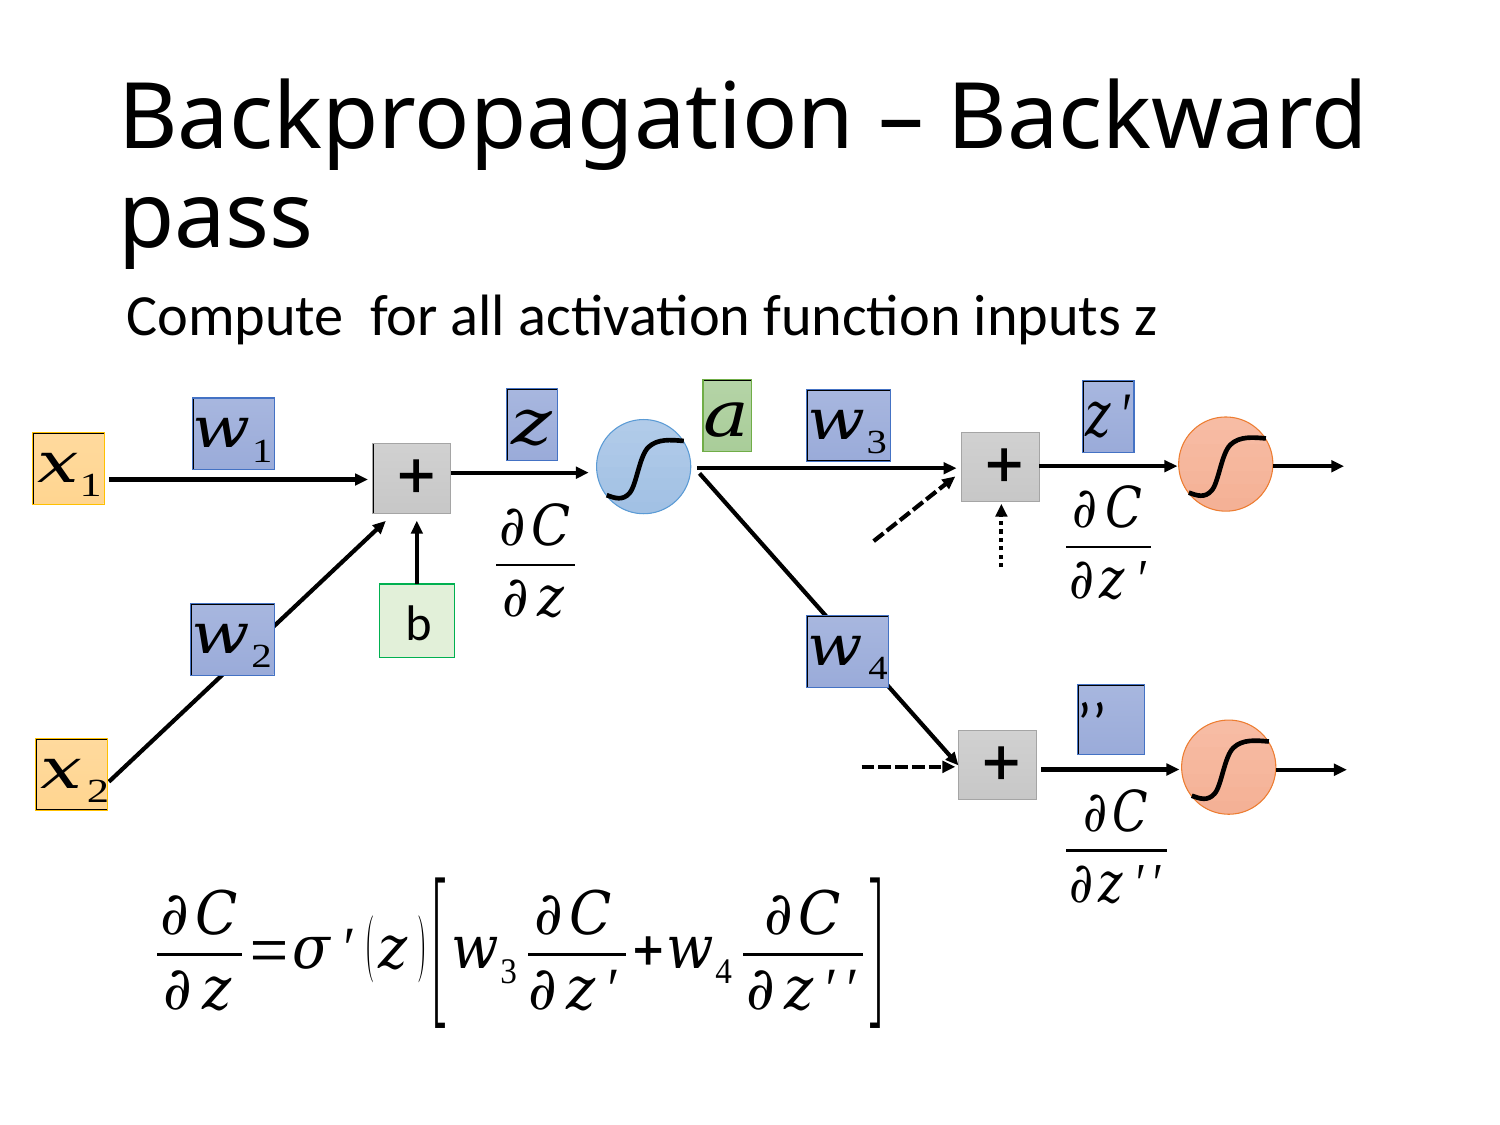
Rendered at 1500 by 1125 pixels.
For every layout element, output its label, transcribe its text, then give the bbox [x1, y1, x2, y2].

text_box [699, 473, 959, 766]
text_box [961, 432, 1040, 502]
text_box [1178, 416, 1344, 512]
title Backpropagation – Backward pass [103, 59, 1397, 278]
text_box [379, 521, 455, 659]
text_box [958, 730, 1037, 800]
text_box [108, 521, 386, 782]
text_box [372, 443, 451, 514]
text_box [1181, 720, 1347, 815]
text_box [596, 419, 691, 514]
